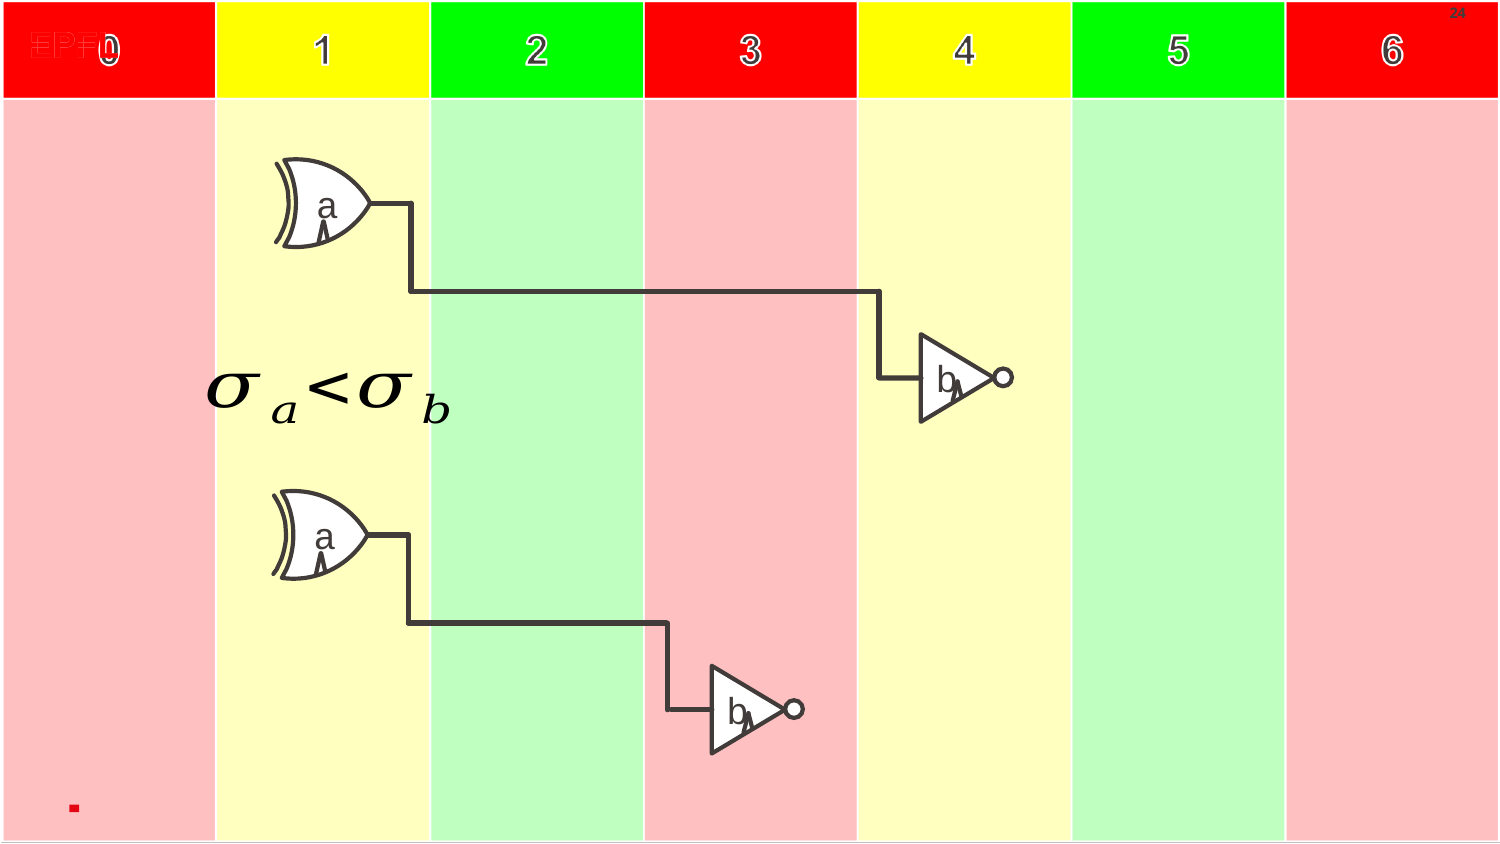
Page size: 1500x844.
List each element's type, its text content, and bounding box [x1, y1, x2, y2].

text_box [275, 159, 371, 248]
slide_number 24 [1415, 0, 1500, 27]
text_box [920, 334, 1012, 422]
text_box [273, 490, 368, 579]
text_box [711, 665, 803, 754]
picture [0, 0, 1500, 844]
